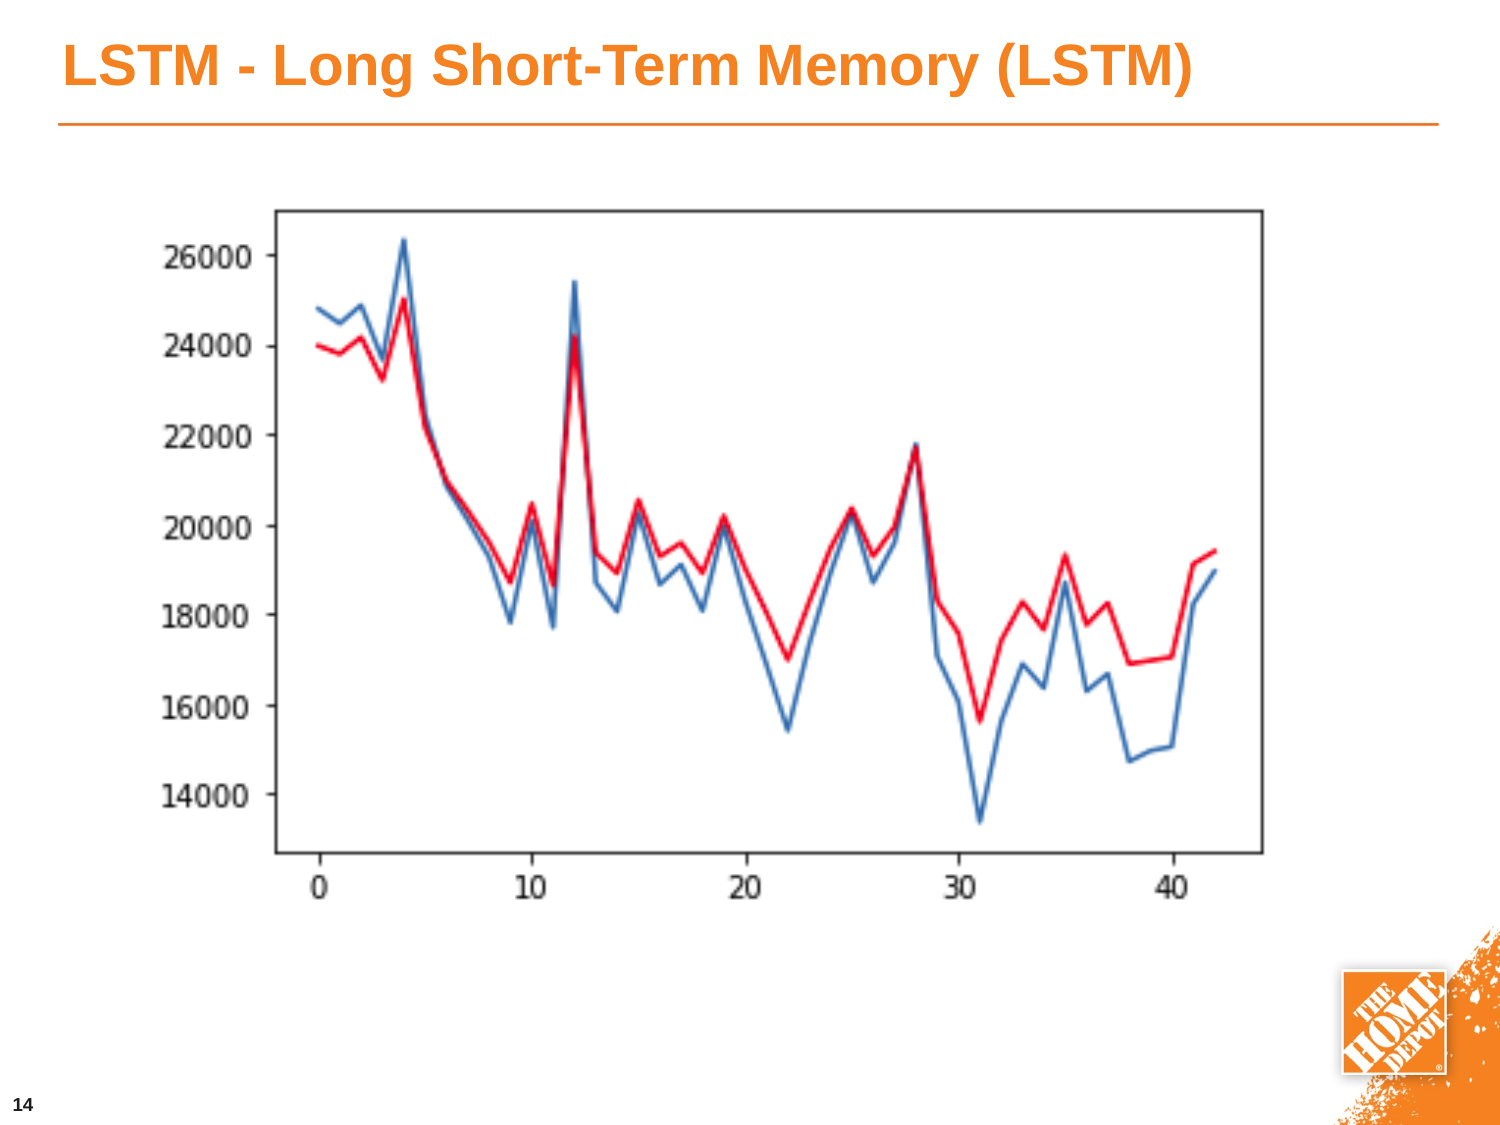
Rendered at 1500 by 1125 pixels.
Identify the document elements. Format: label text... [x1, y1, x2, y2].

title LSTM - Long Short-Term Memory (LSTM) [48, 0, 1398, 125]
slide_number ‹#› [0, 1074, 348, 1125]
picture [0, 0, 1500, 1125]
